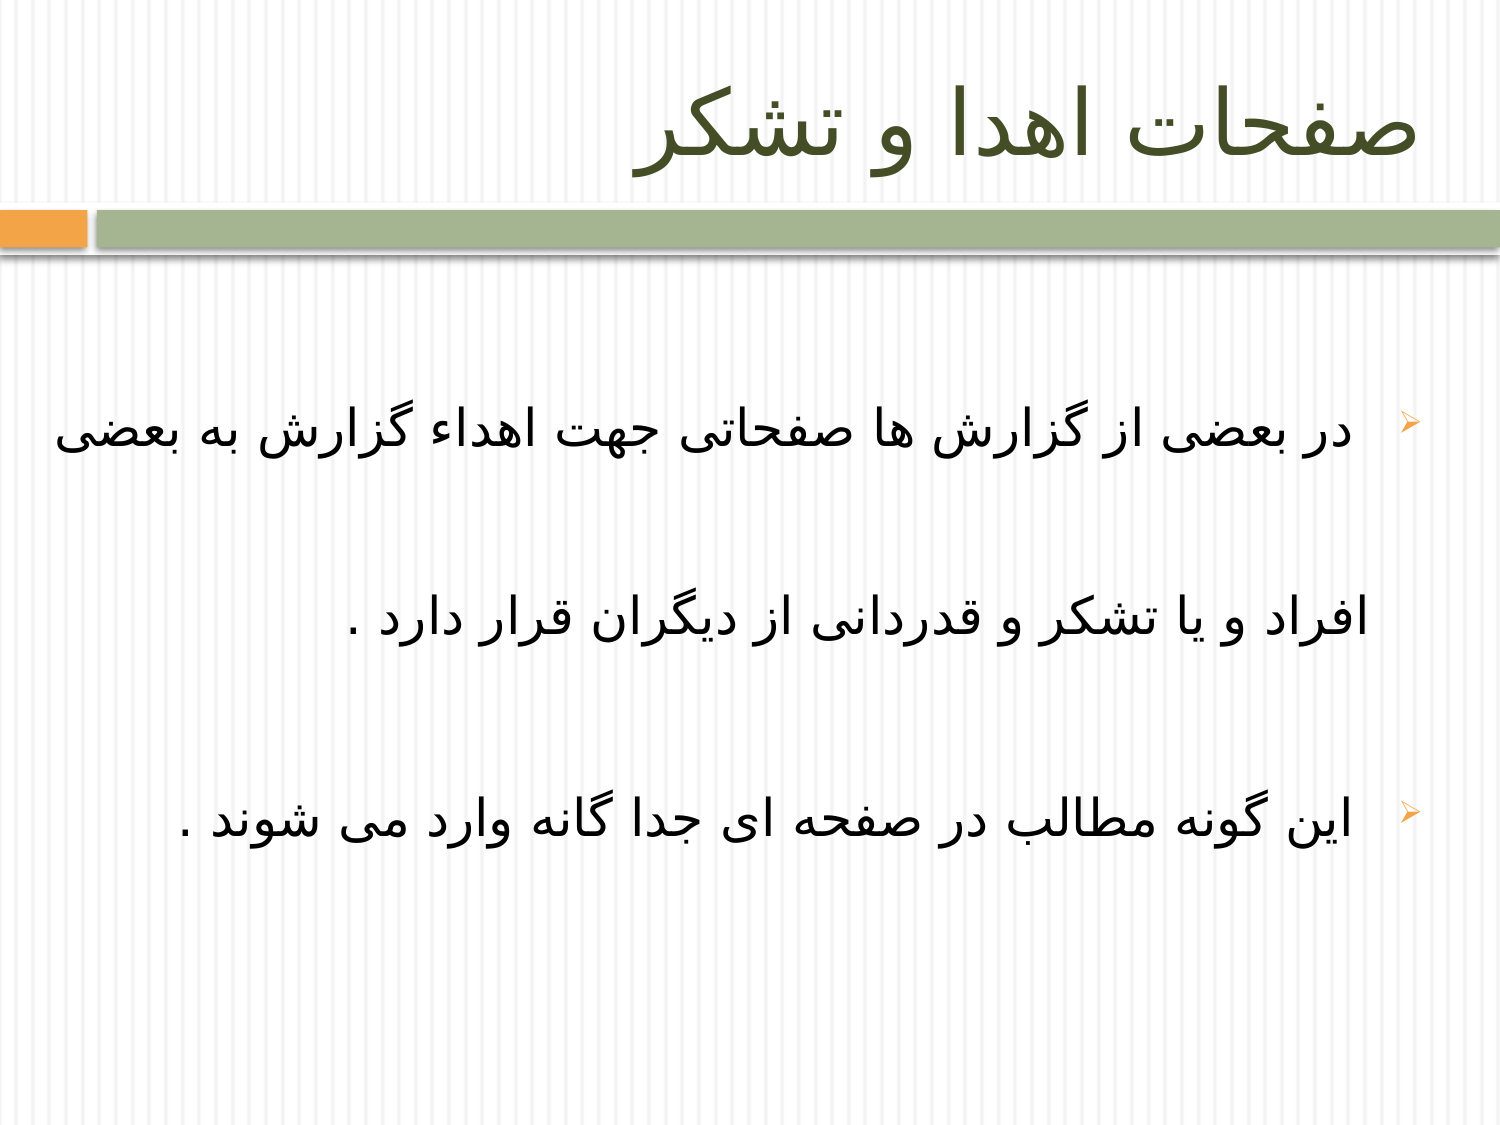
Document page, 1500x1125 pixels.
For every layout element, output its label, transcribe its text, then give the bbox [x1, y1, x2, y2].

list در بعضی از گزارش ها صفحاتی جهت اهداء گزارش به بعضی افراد و یا تشکر و قدردانی از دیگران قرار دارد . این گونه مطالب در صفحه ای جدا گانه وارد می شوند . [12, 262, 1438, 1075]
title صفحات اهدا و تشکر [100, 37, 1438, 200]
